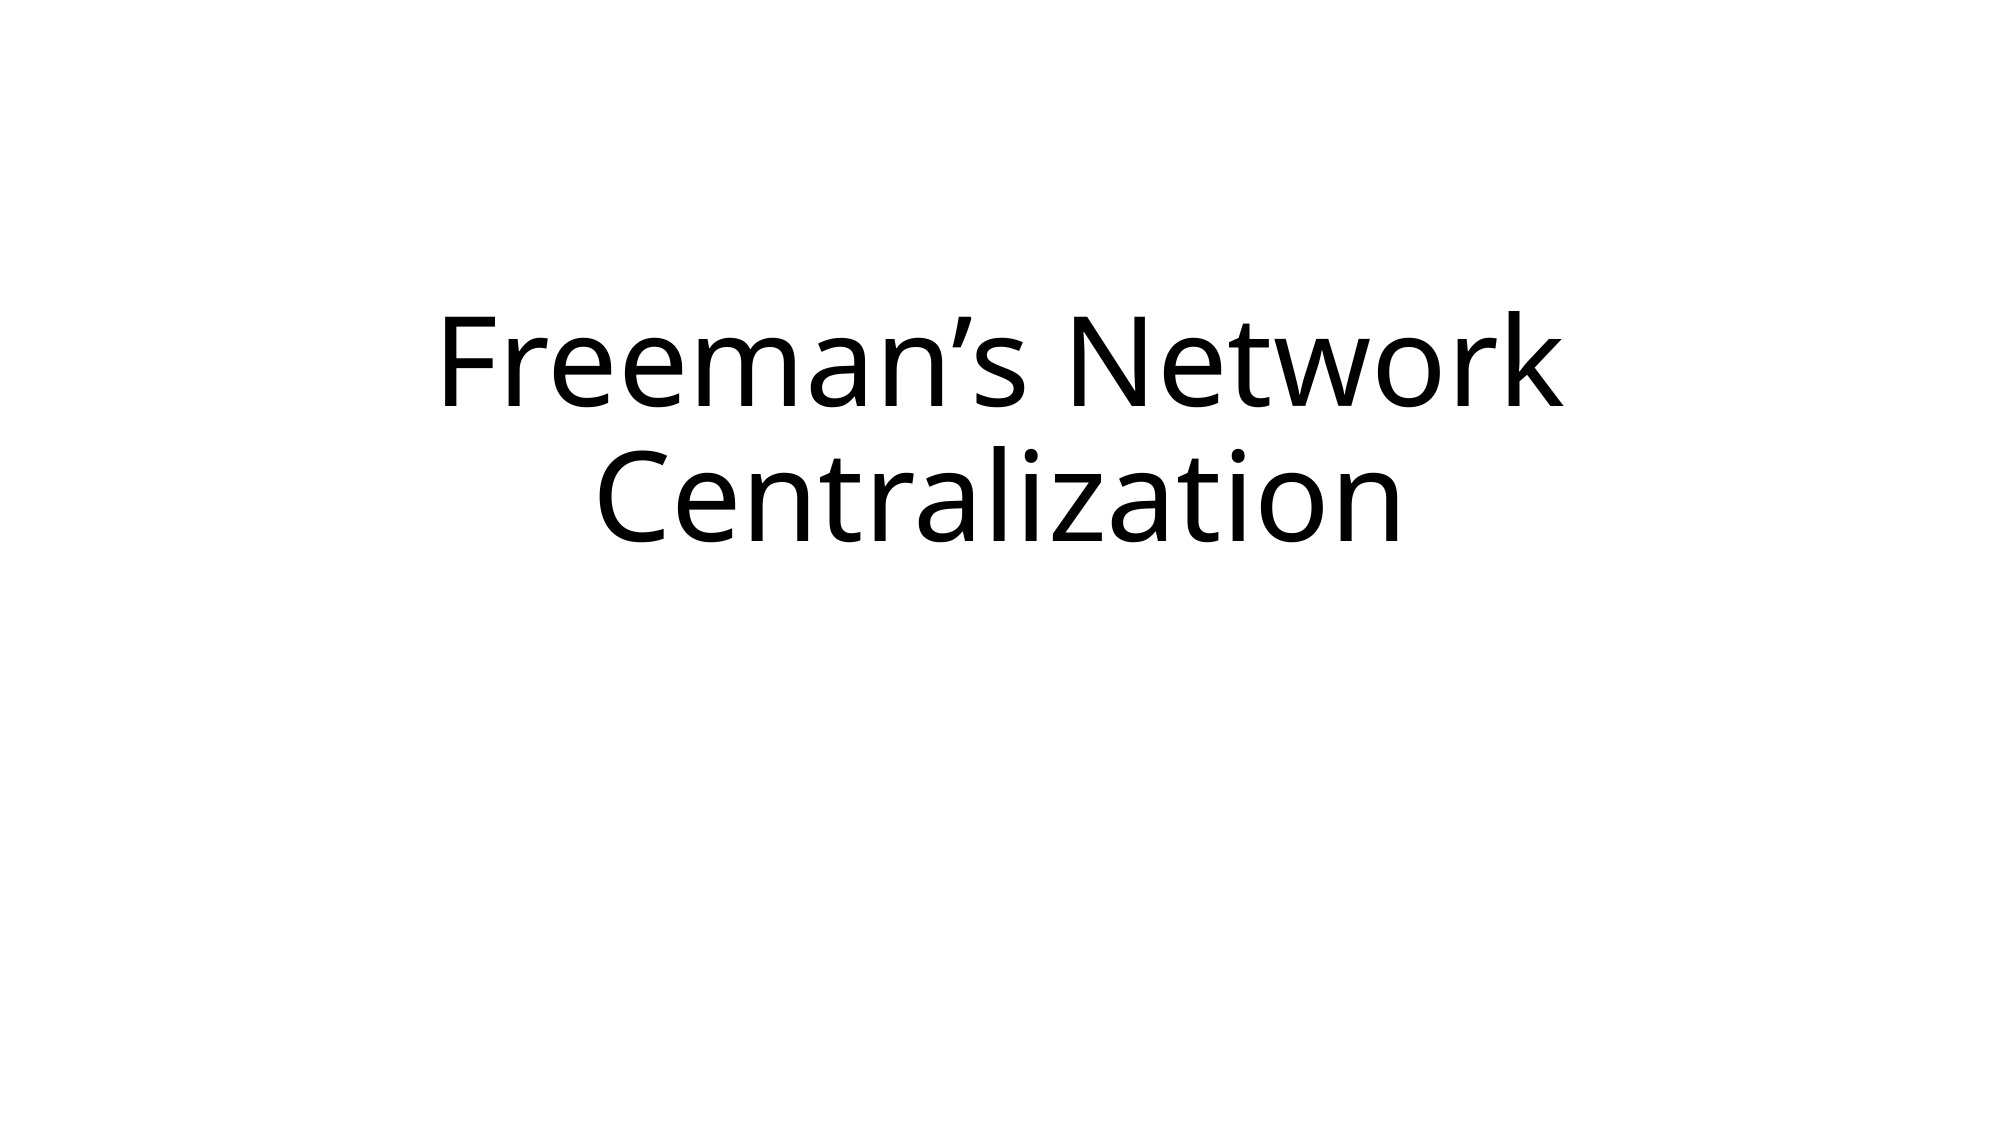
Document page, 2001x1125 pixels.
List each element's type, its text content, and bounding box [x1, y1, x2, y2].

title Freeman’s Network Centralization [249, 184, 1750, 576]
